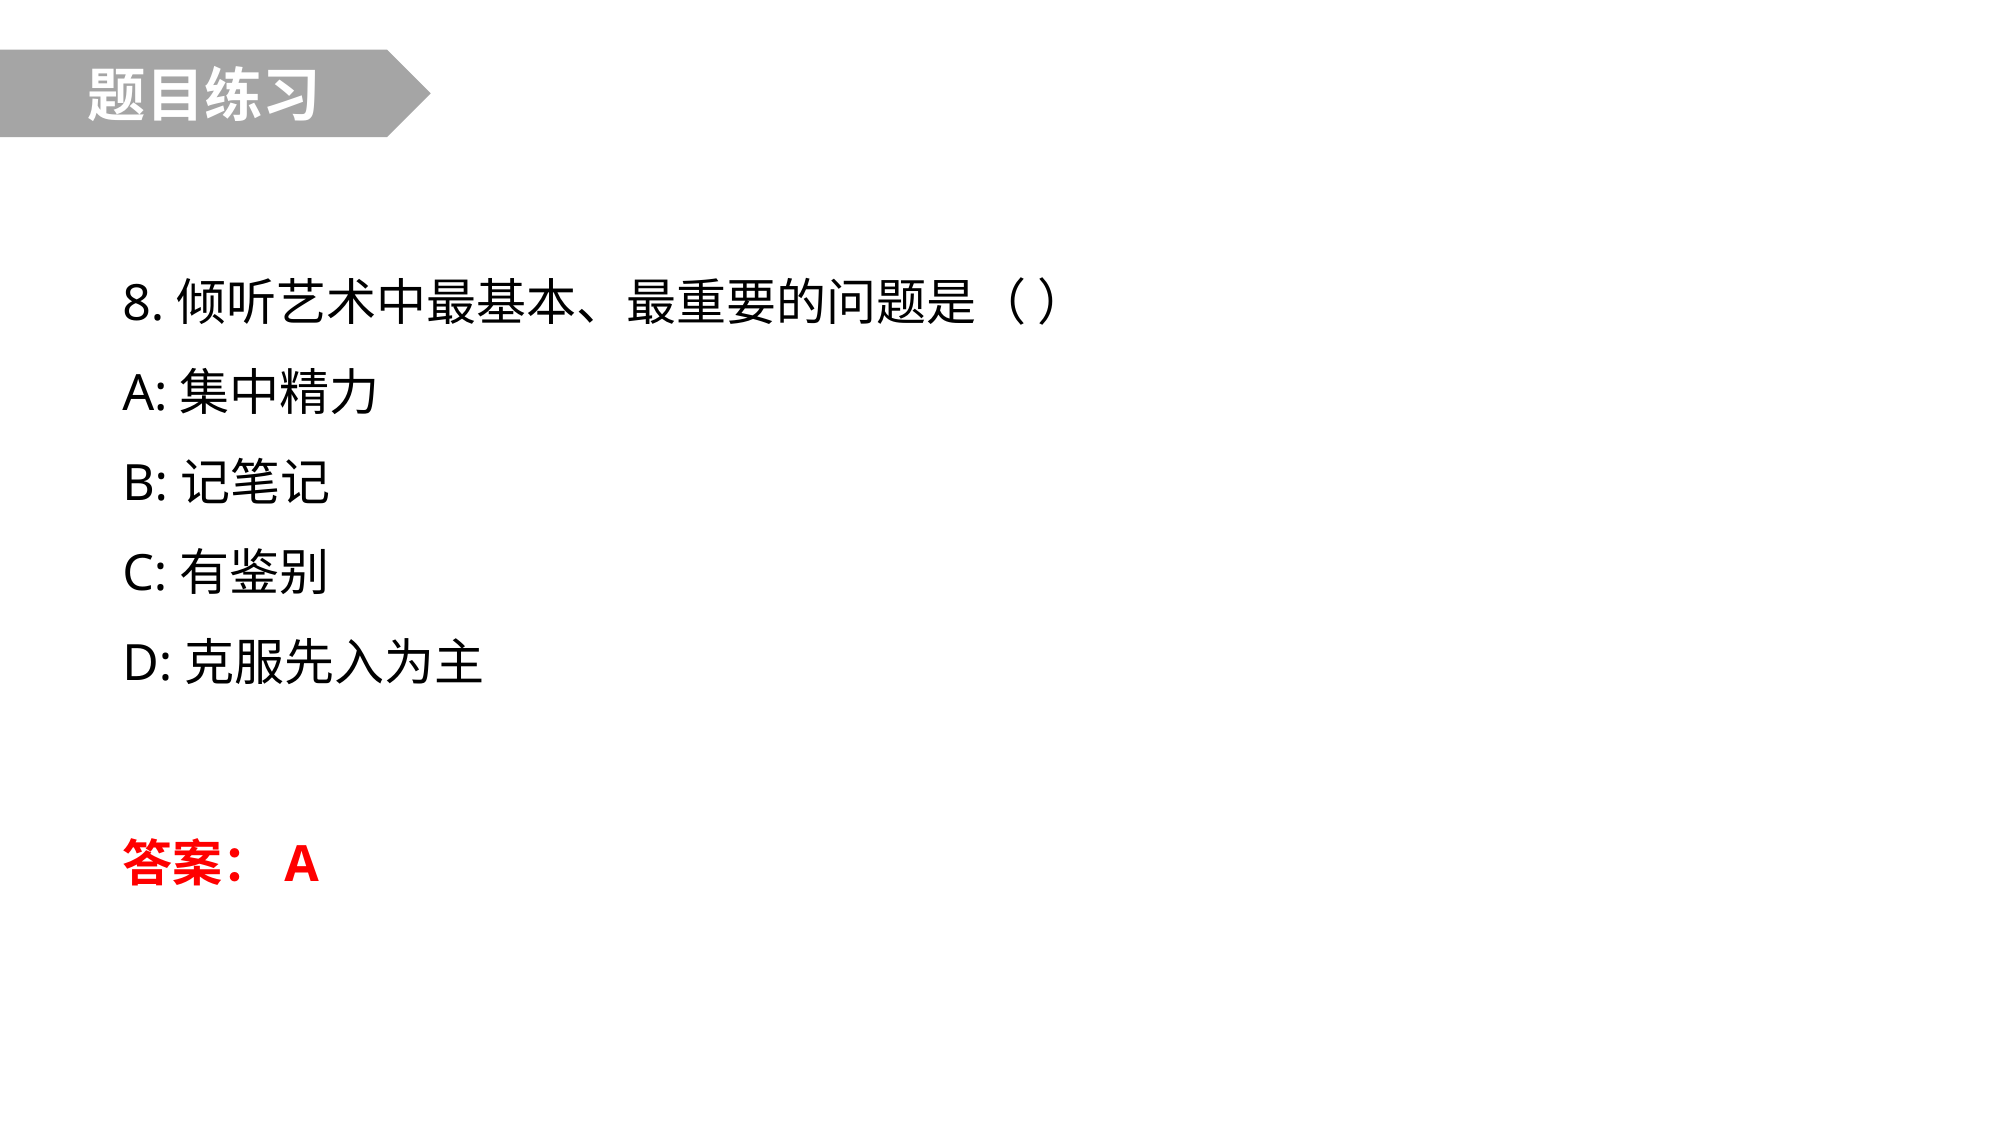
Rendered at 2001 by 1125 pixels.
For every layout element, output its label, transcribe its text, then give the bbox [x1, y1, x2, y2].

text_box 题目练习 [0, 48, 433, 139]
text_box 8.倾听艺术中最基本、最重要的问题是（ ） A:集中精力 B:记笔记 C:有鉴别 D:克服先入为主 [107, 232, 1908, 698]
text_box 答案：A [107, 793, 1836, 899]
